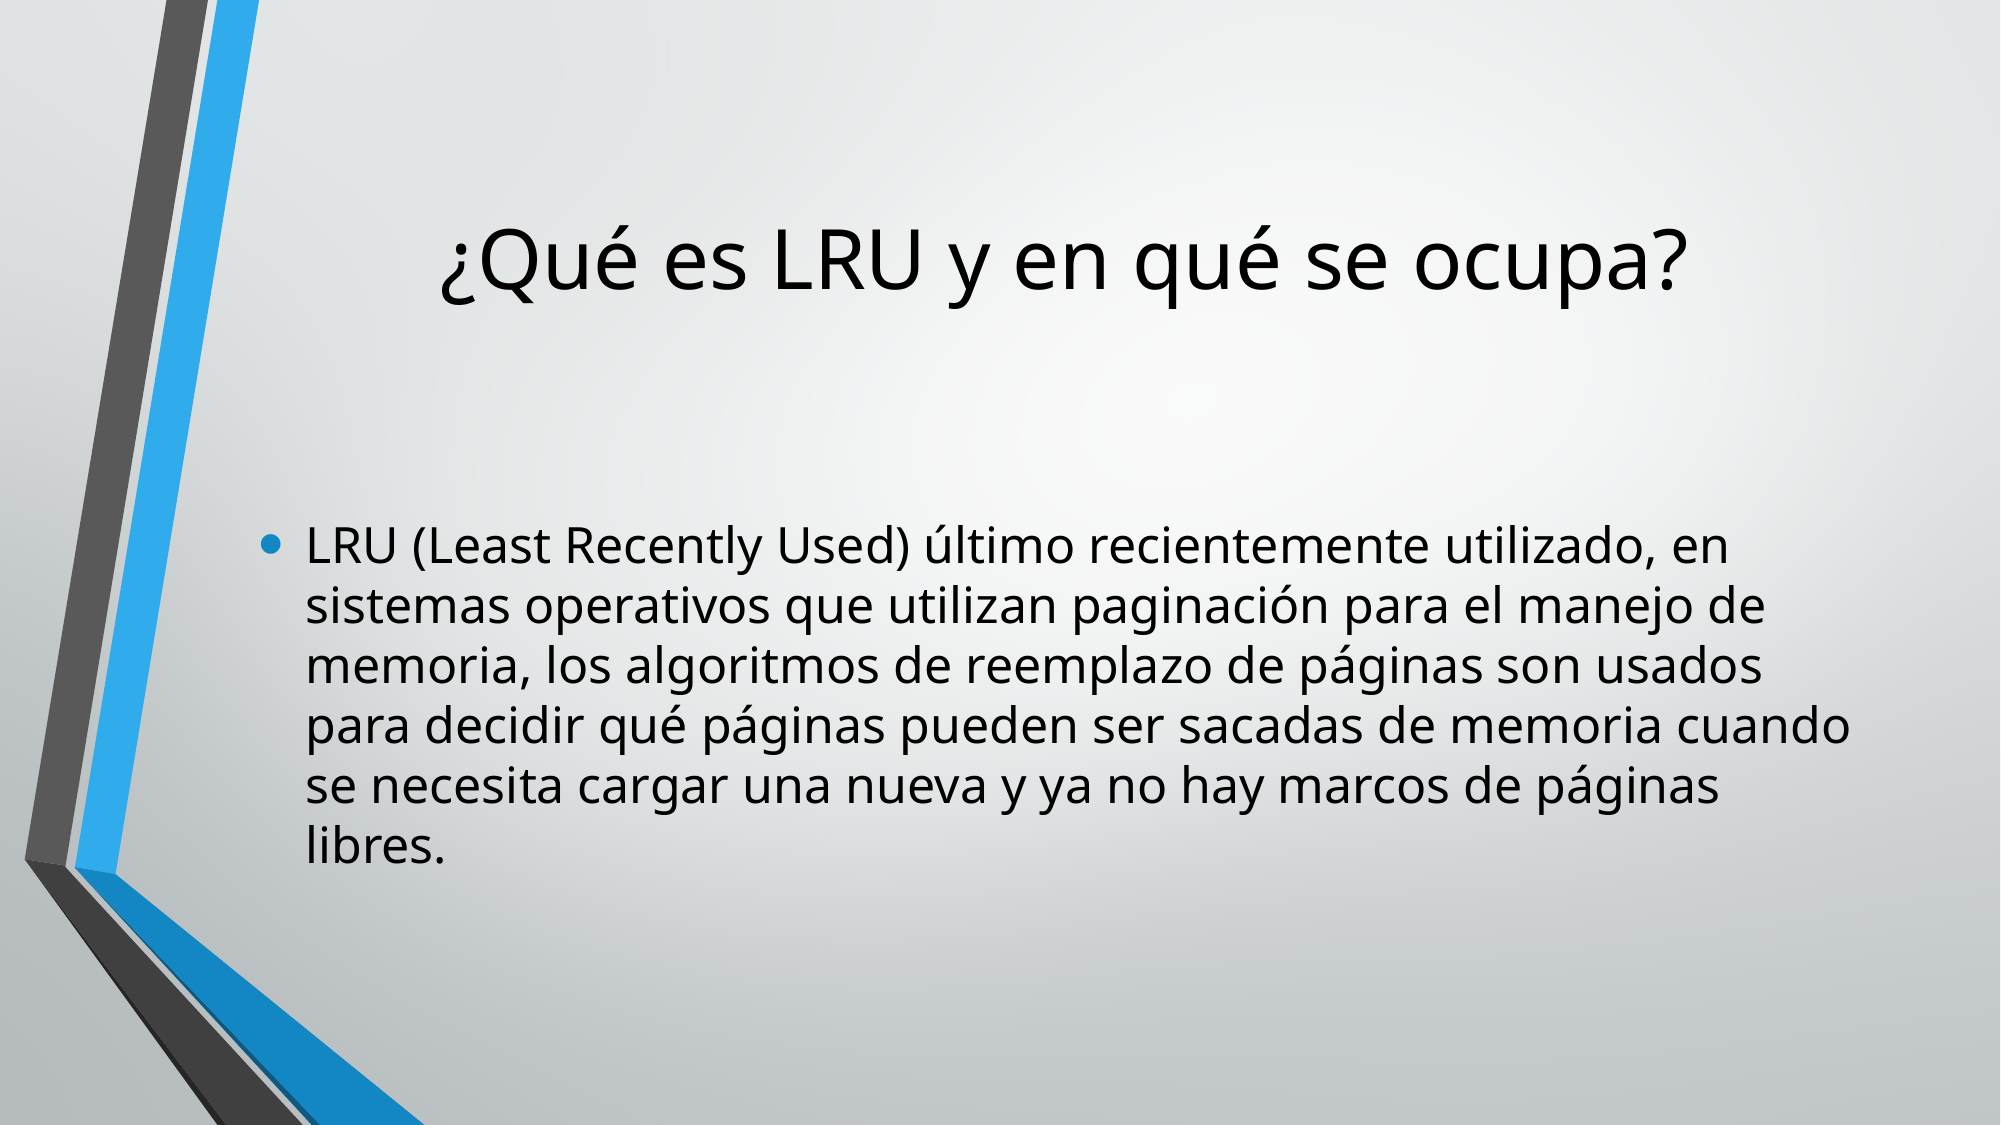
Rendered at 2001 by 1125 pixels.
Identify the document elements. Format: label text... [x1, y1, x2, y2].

title ¿Qué es LRU y en qué se ocupa? [243, 112, 1887, 400]
list LRU (Least Recently Used) último recientemente utilizado, en sistemas operativos que utilizan paginación para el manejo de memoria, los algoritmos de reemplazo de páginas son usados para decidir qué páginas pueden ser sacadas de memoria cuando se necesita cargar una nueva y ya no hay marcos de páginas libres. [243, 437, 1887, 950]
